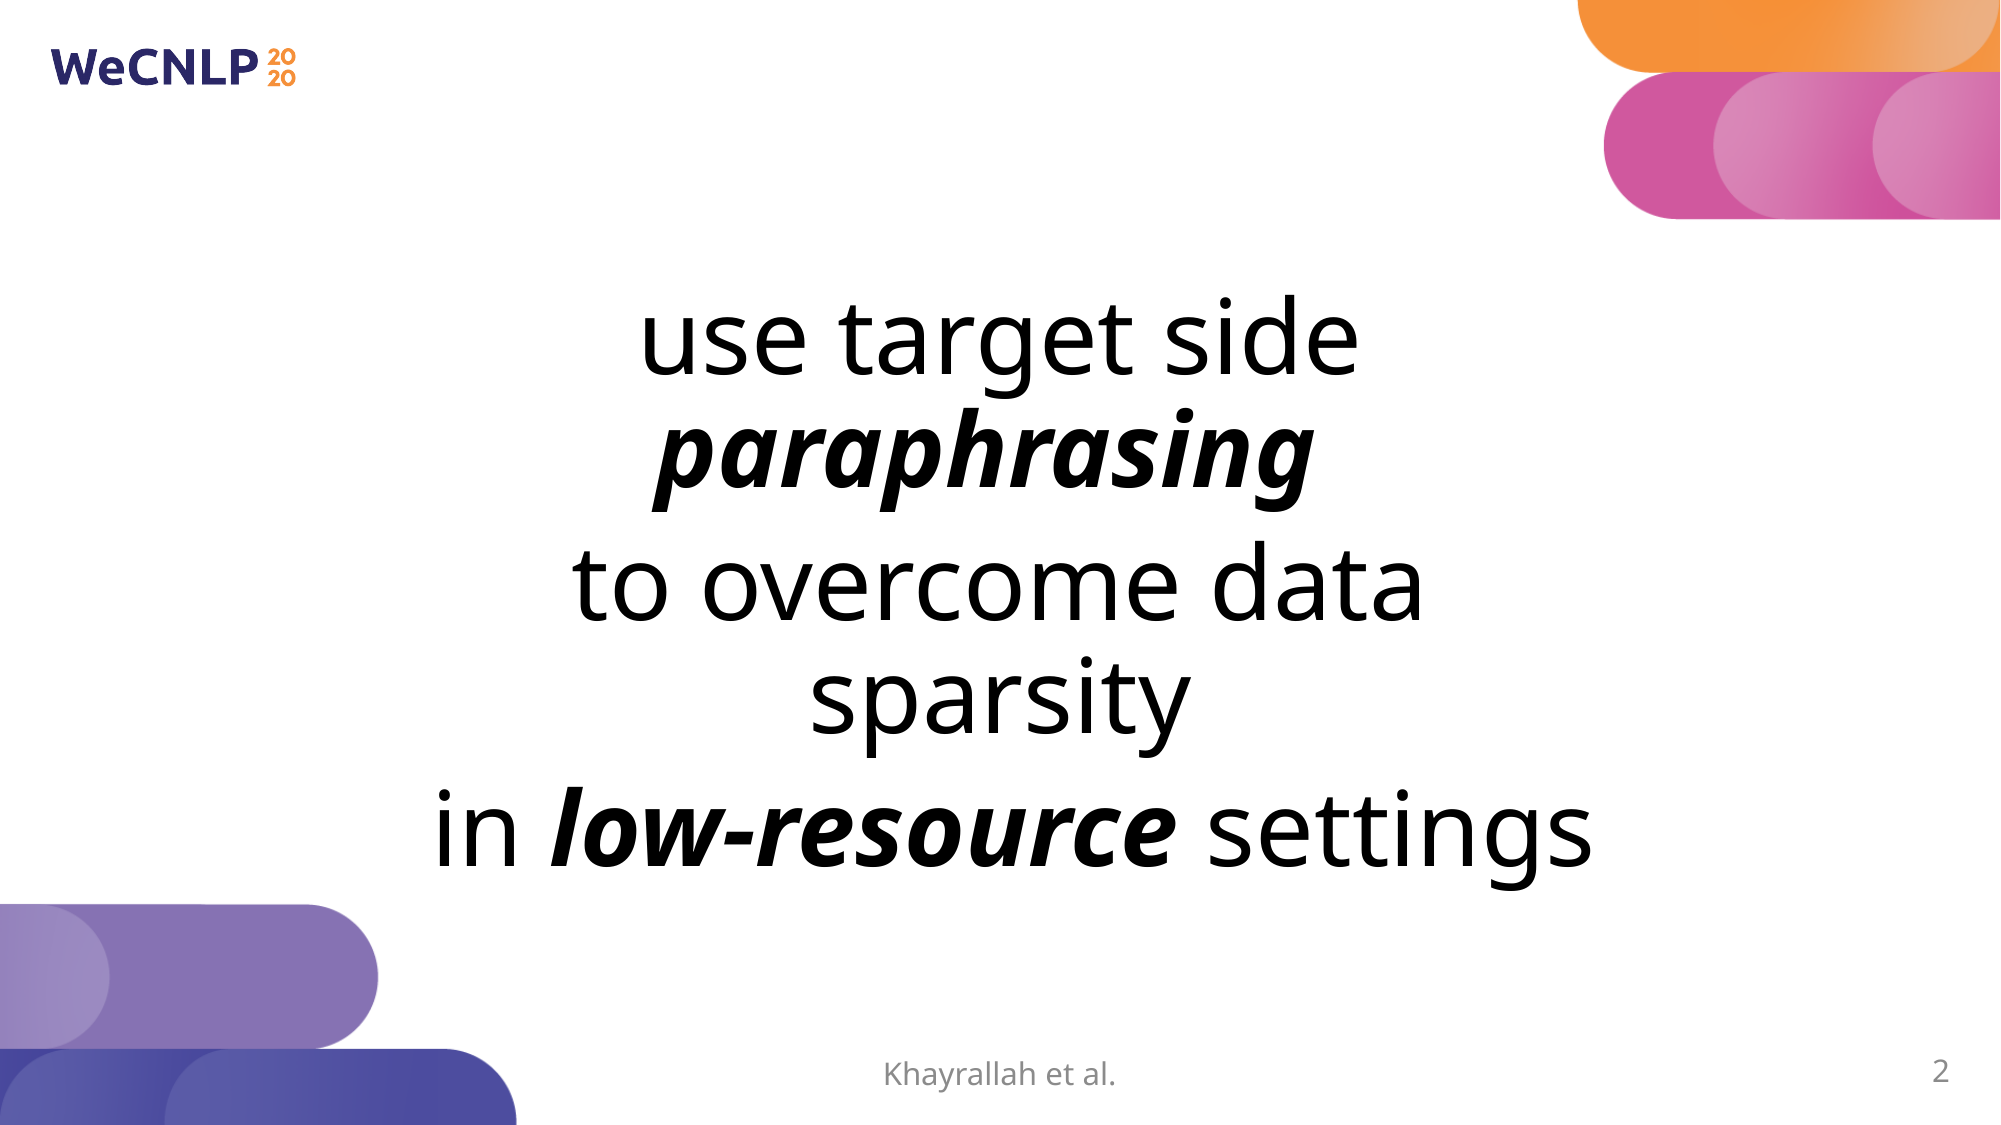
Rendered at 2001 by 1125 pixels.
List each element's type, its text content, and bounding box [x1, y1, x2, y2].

list use target side paraphrasing to overcome data sparsity in low-resource settings [353, 277, 1647, 1014]
footer Khayrallah et al. [746, 1042, 1254, 1103]
picture [0, 0, 2001, 1125]
slide_number 2 [1515, 1042, 1965, 1103]
